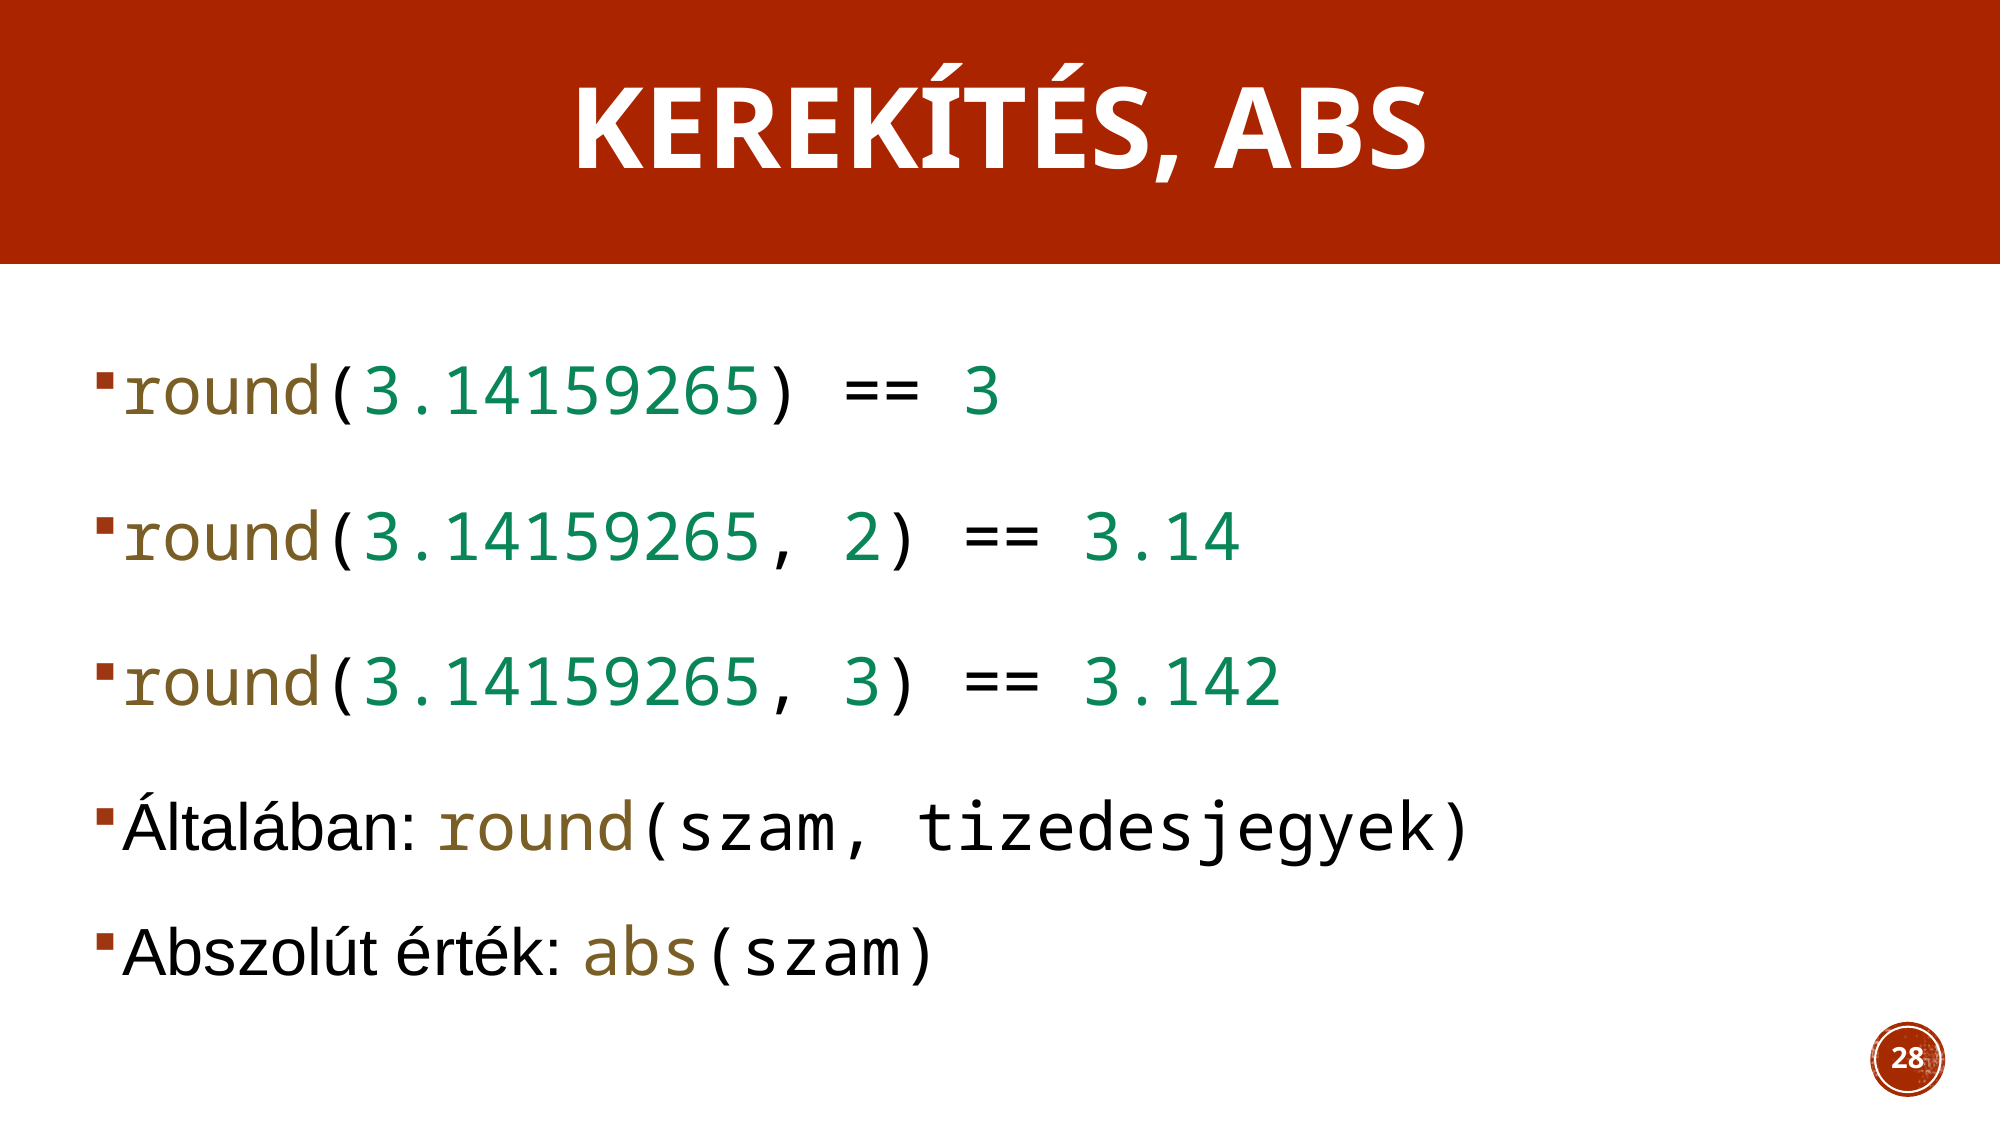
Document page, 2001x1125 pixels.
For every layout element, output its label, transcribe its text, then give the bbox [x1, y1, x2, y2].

title Kerekítés, abs [0, 0, 2000, 264]
slide_number 28 [1855, 1028, 1961, 1089]
list round(3.14159265) == 3 round(3.14159265, 2) == 3.14 round(3.14159265, 3) == 3.142 Általában: round(szam, tizedesjegyek) Abszolút érték: abs(szam) [77, 320, 1844, 1089]
